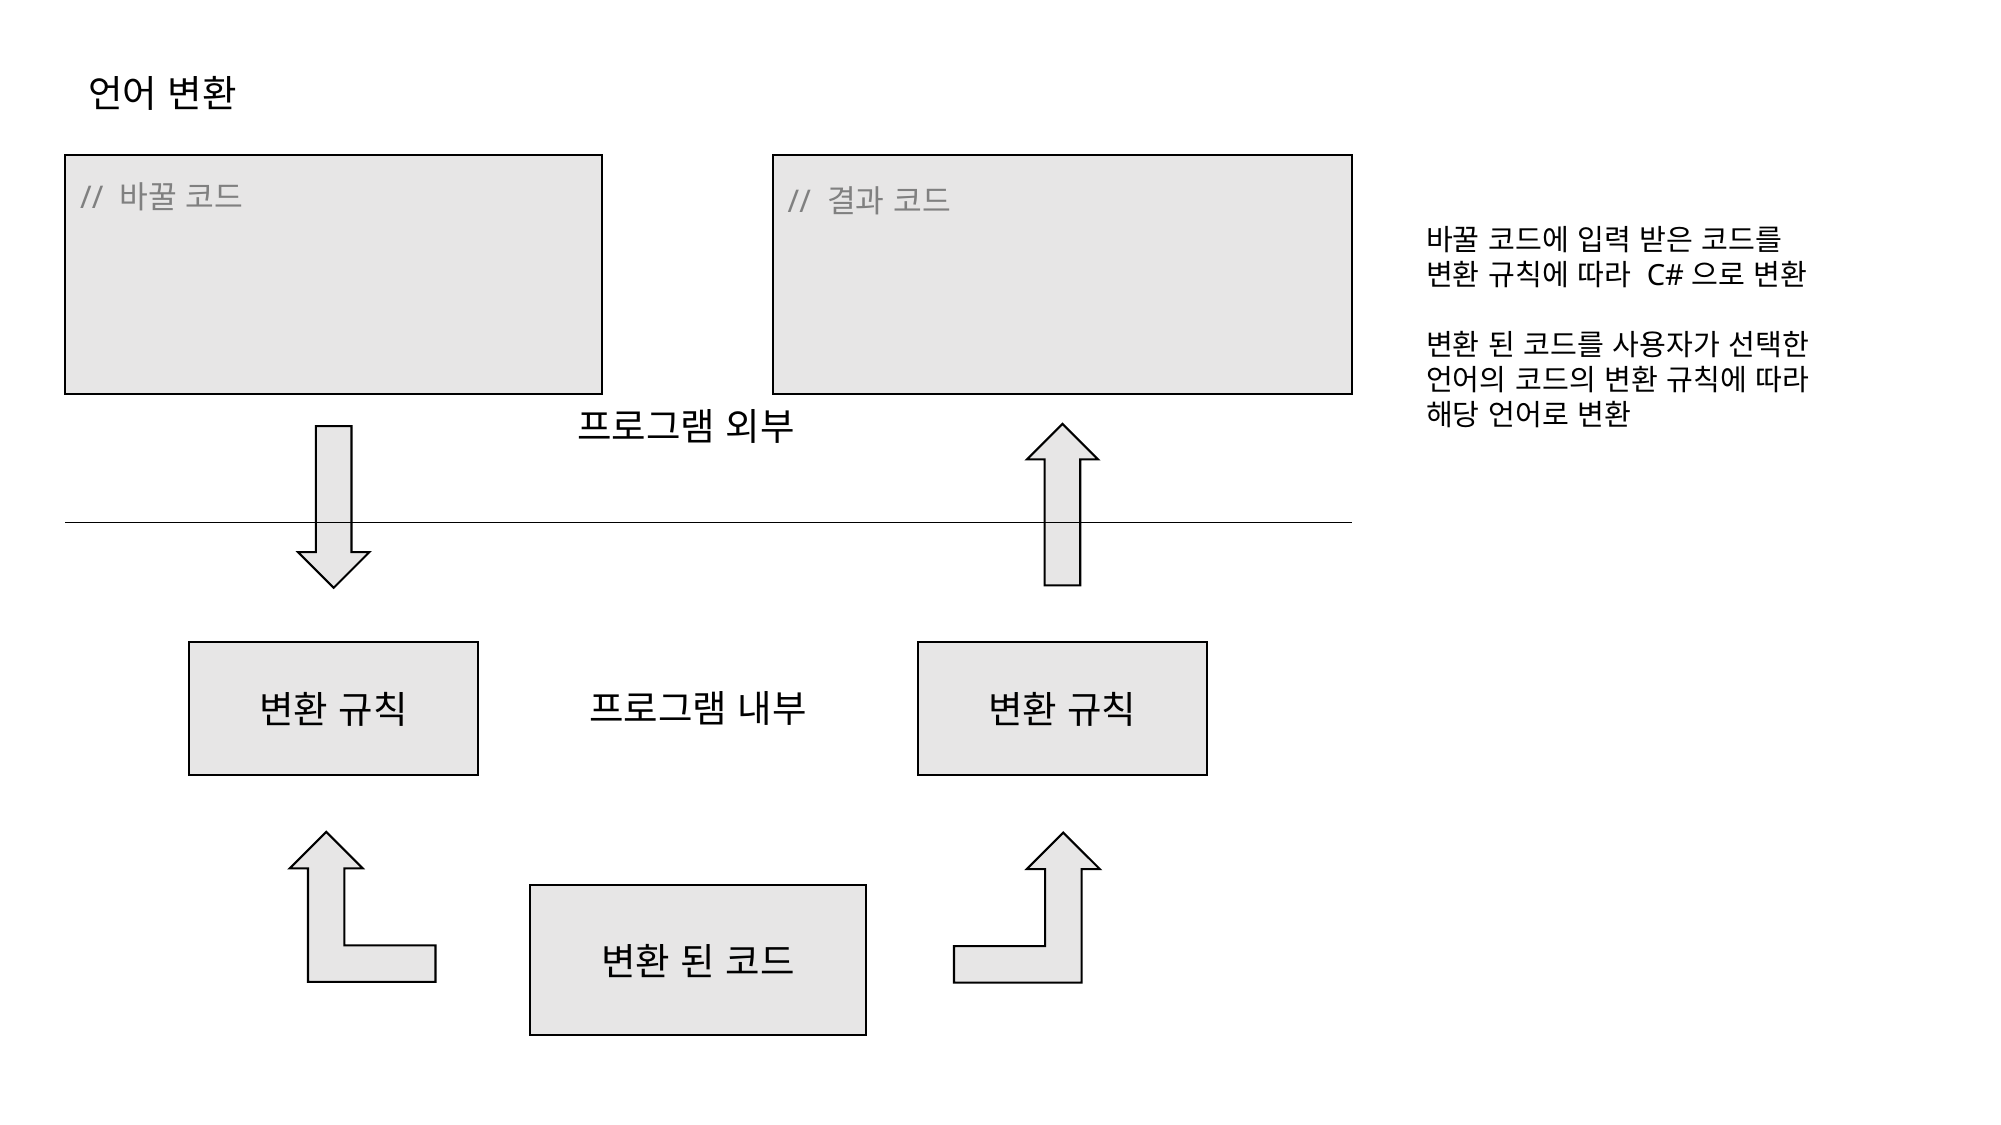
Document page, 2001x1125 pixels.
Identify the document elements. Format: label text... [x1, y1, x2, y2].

text_box 변환 된 코드 [529, 884, 867, 1036]
text_box 프로그램 내부 [574, 677, 822, 738]
text_box 언어 변환 [73, 62, 253, 123]
text_box 변환 규칙 [188, 641, 479, 776]
text_box [1024, 422, 1101, 522]
text_box // 바꿀 코드 [64, 154, 603, 395]
text_box [287, 830, 437, 983]
text_box [952, 831, 1103, 984]
text_box 변환 규칙 [917, 641, 1208, 776]
text_box [1043, 523, 1082, 587]
text_box 프로그램 외부 [562, 395, 810, 456]
text_box [295, 523, 372, 590]
text_box 바꿀 코드에 입력 받은 코드를 변환 규칙에 따라 C#으로 변환 변환 된 코드를 사용자가 선택한 언어의 코드의 변환 규칙에 따라 해당 언어로 변환 [1411, 214, 1826, 439]
text_box [314, 425, 353, 522]
text_box // 결과 코드 [772, 154, 1353, 395]
